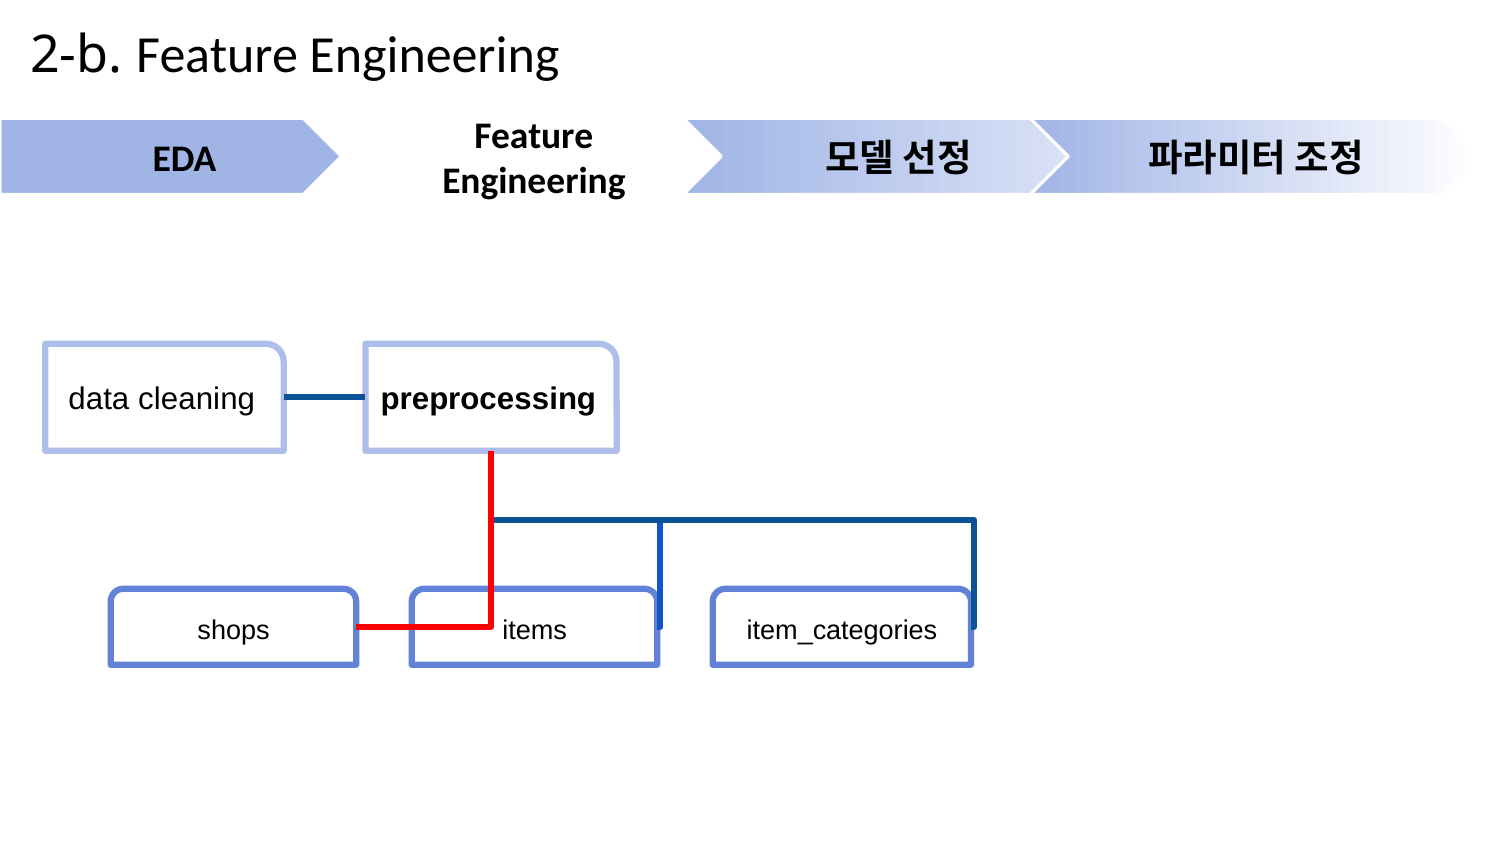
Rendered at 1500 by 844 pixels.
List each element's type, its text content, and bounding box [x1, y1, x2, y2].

title 2-b. Feature Engineering [18, 13, 1051, 90]
text_box shops [110, 588, 357, 665]
text_box data cleaning [45, 343, 284, 451]
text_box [293, 390, 432, 649]
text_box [0, 118, 1483, 195]
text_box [443, 497, 582, 542]
text_box item_categories [741, 588, 971, 665]
text_box preprocessing [365, 343, 596, 451]
text_box items [411, 588, 592, 665]
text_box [597, 344, 736, 696]
